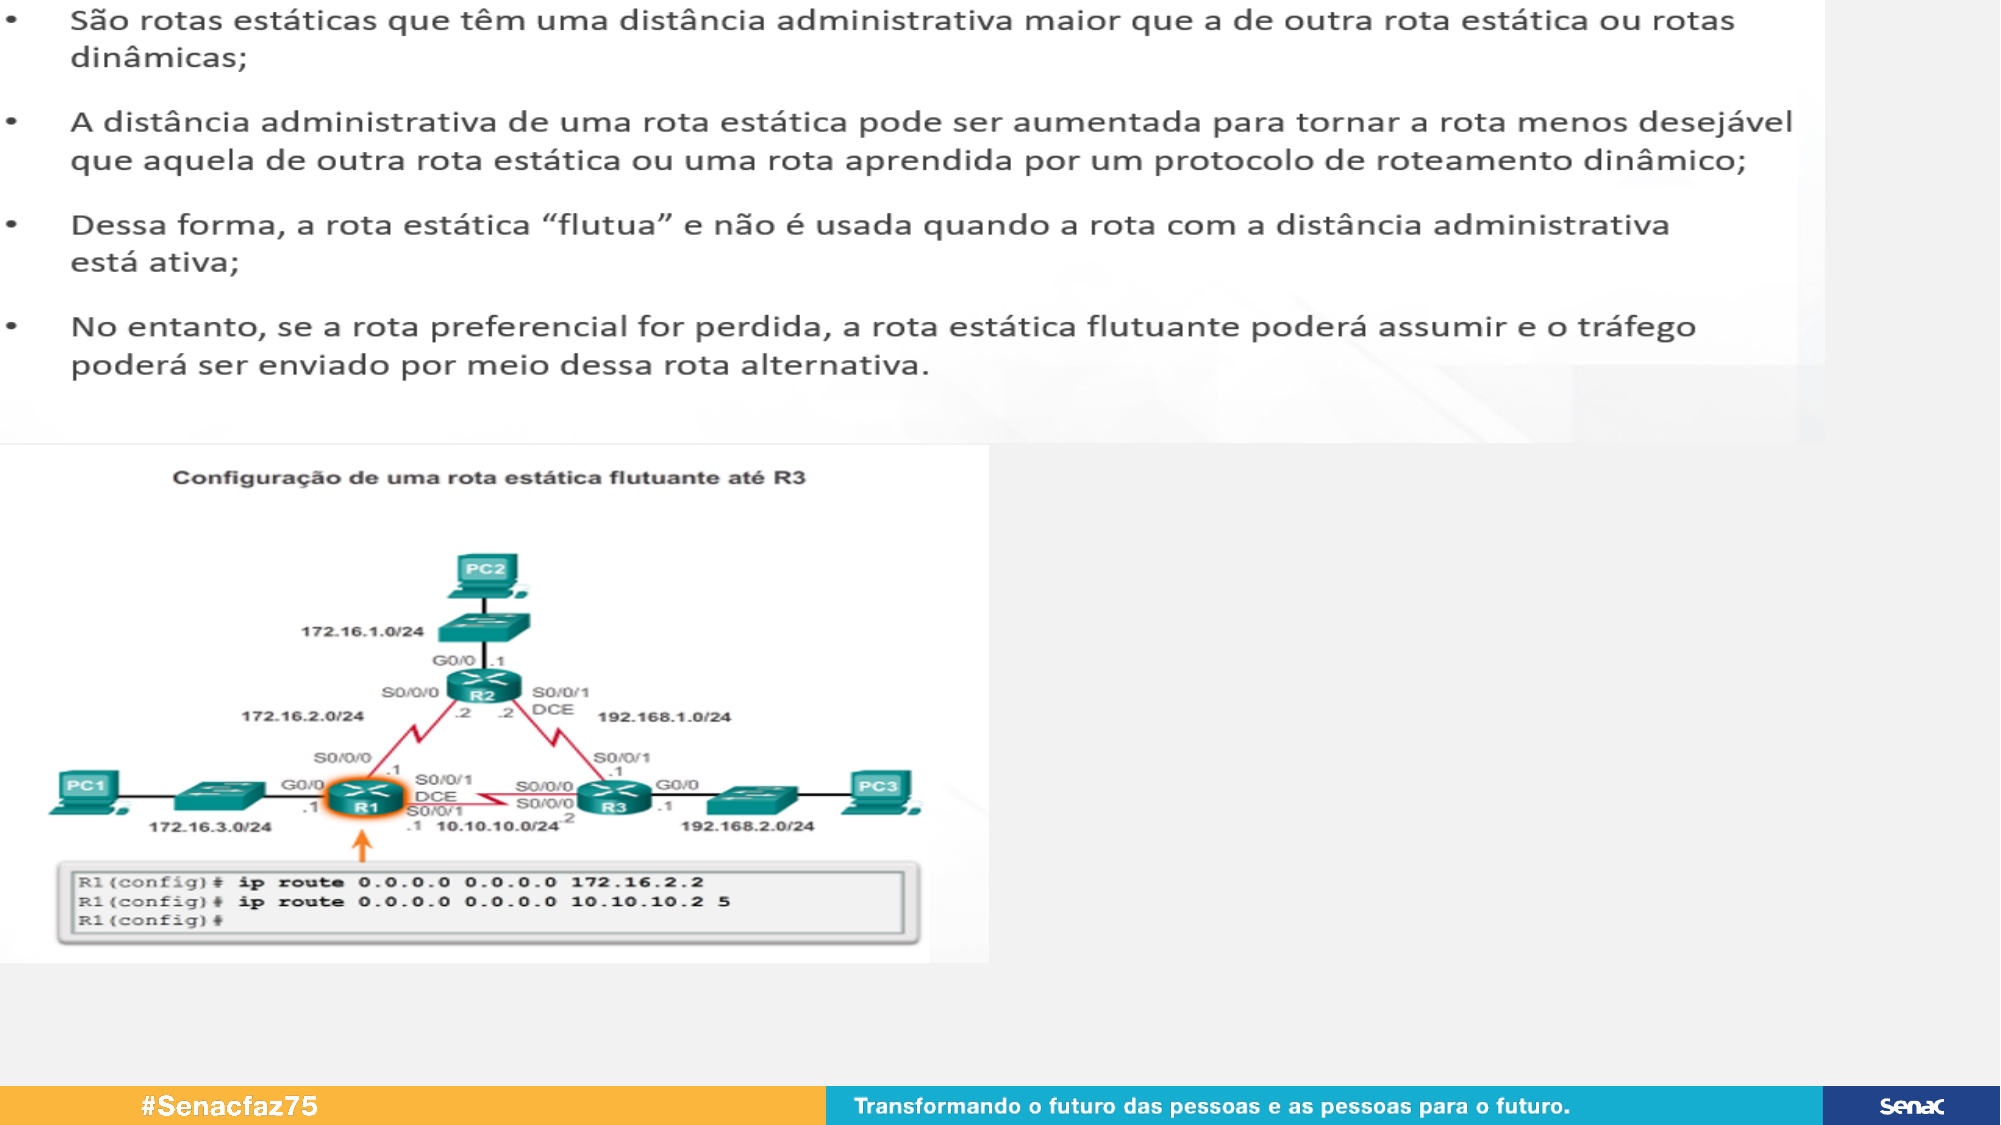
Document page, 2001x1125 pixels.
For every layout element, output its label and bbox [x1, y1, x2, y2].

picture [0, 445, 989, 963]
picture [0, 0, 1825, 444]
picture [0, 1078, 2000, 1125]
